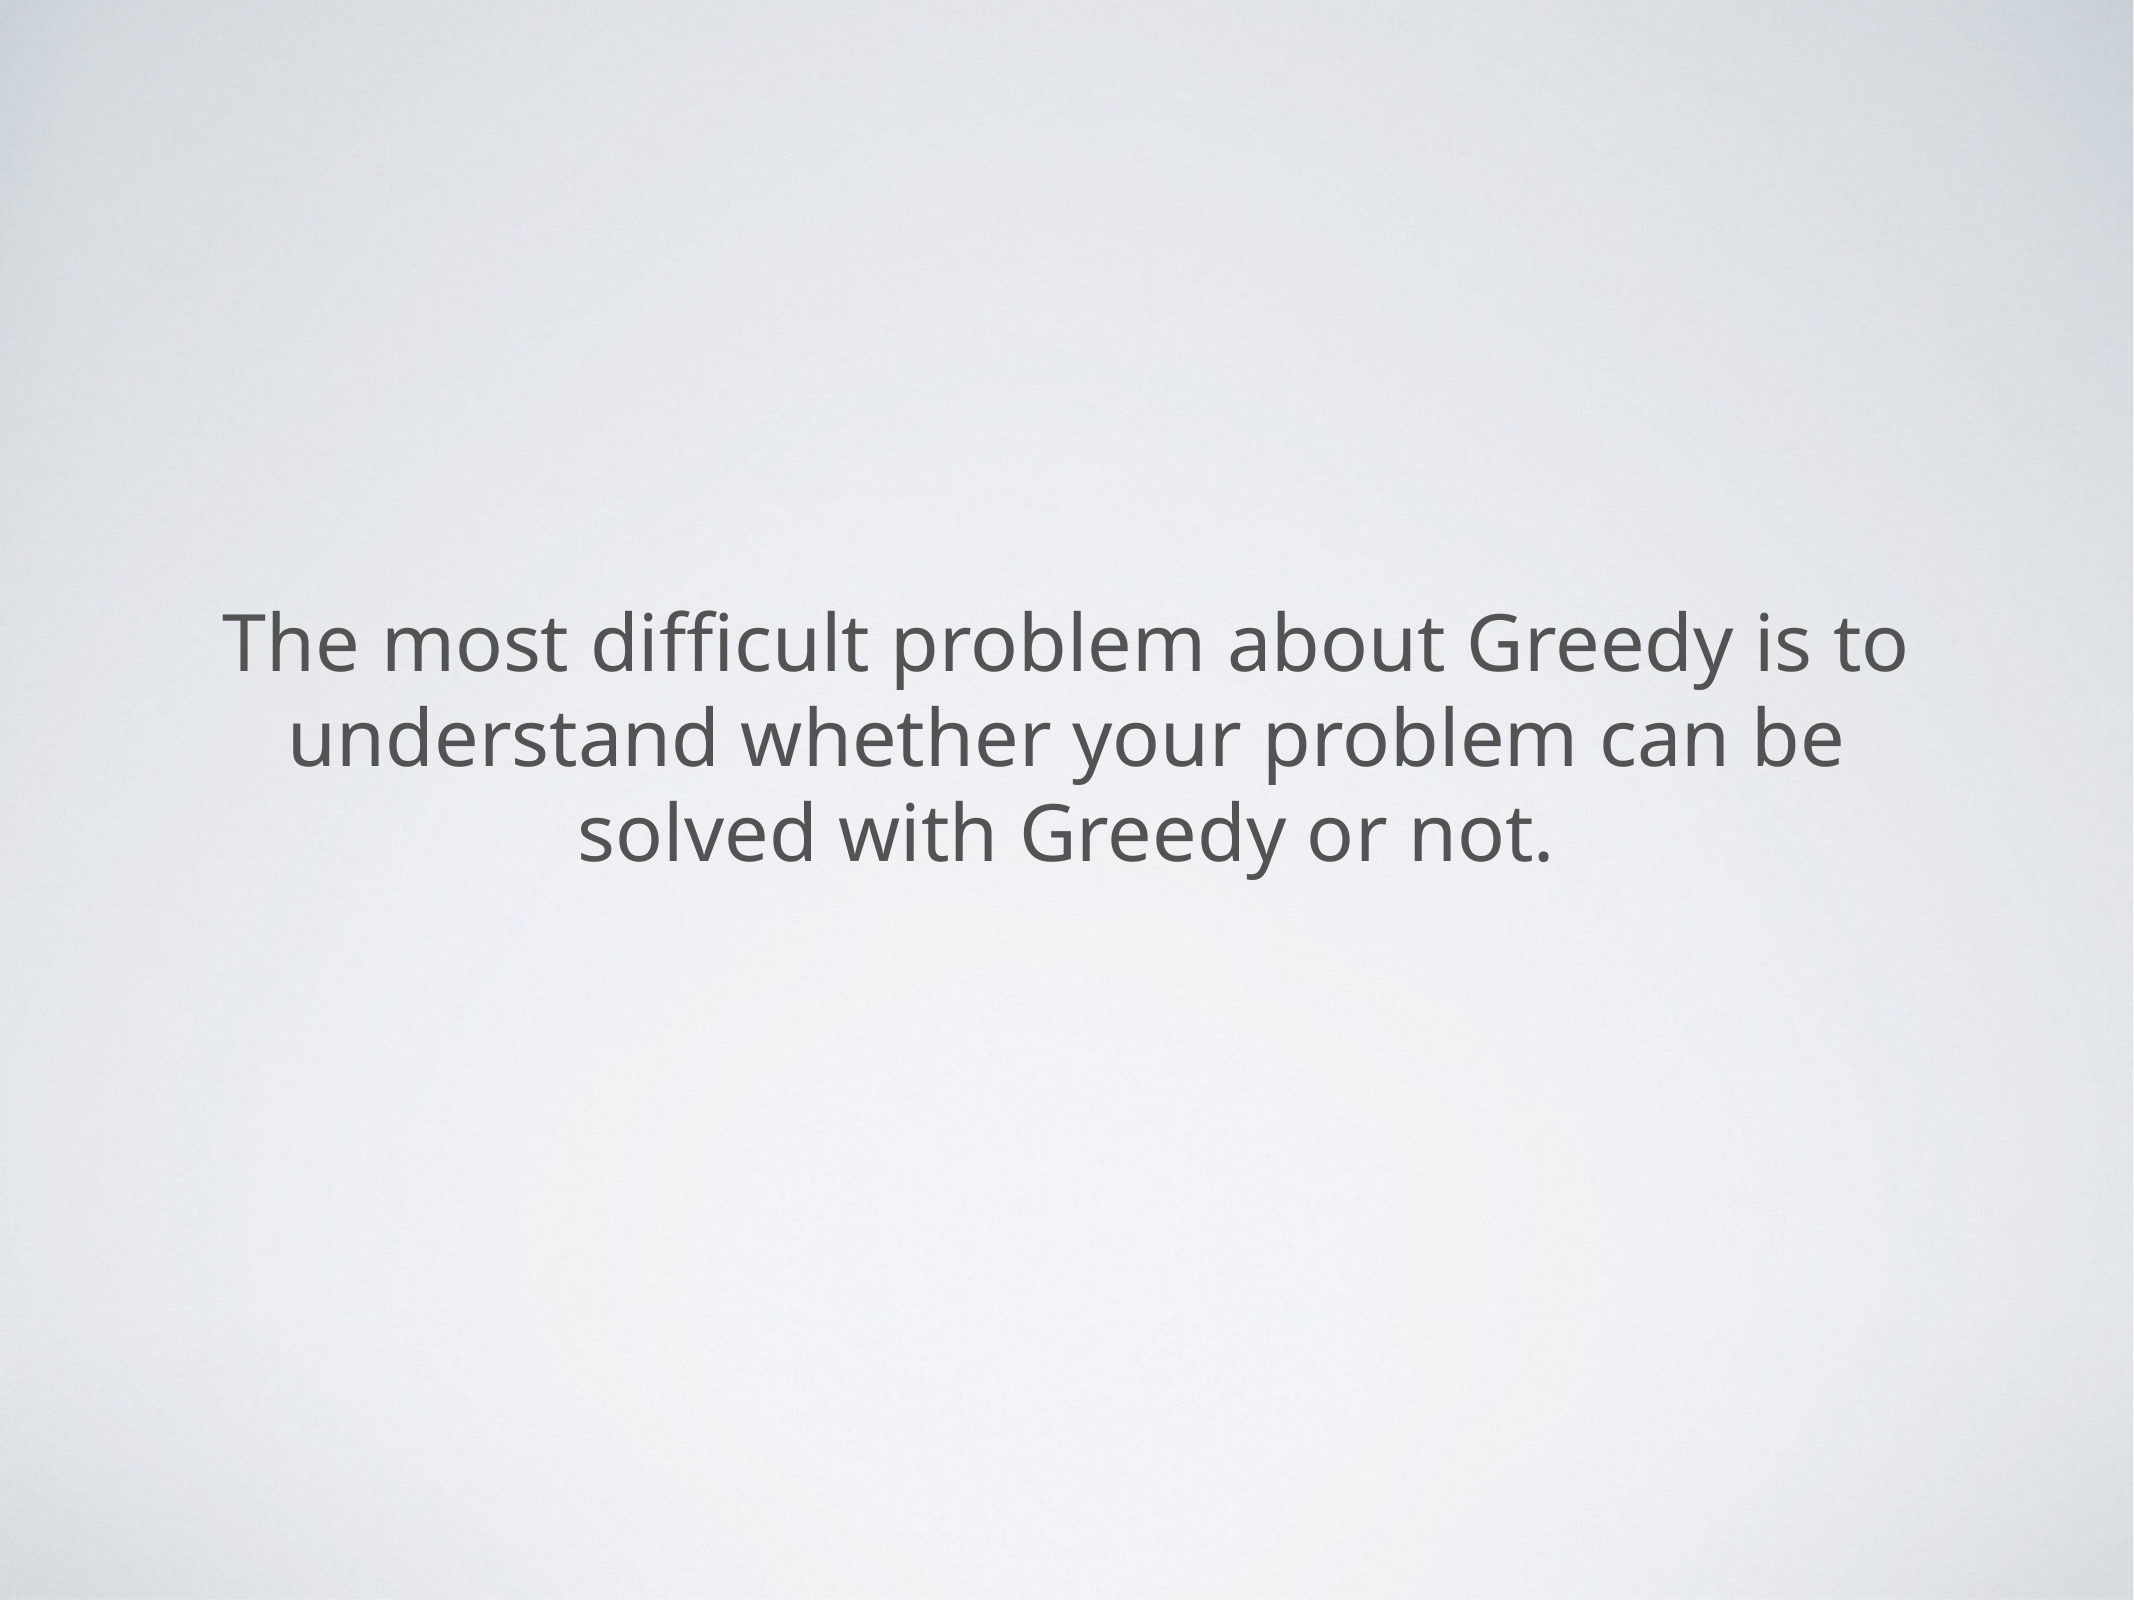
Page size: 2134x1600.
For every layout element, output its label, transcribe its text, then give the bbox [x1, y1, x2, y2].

picture [0, 0, 2134, 1600]
list The most difficult problem about Greedy is to understand whether your problem can be solved with Greedy or not. [207, 591, 1926, 878]
